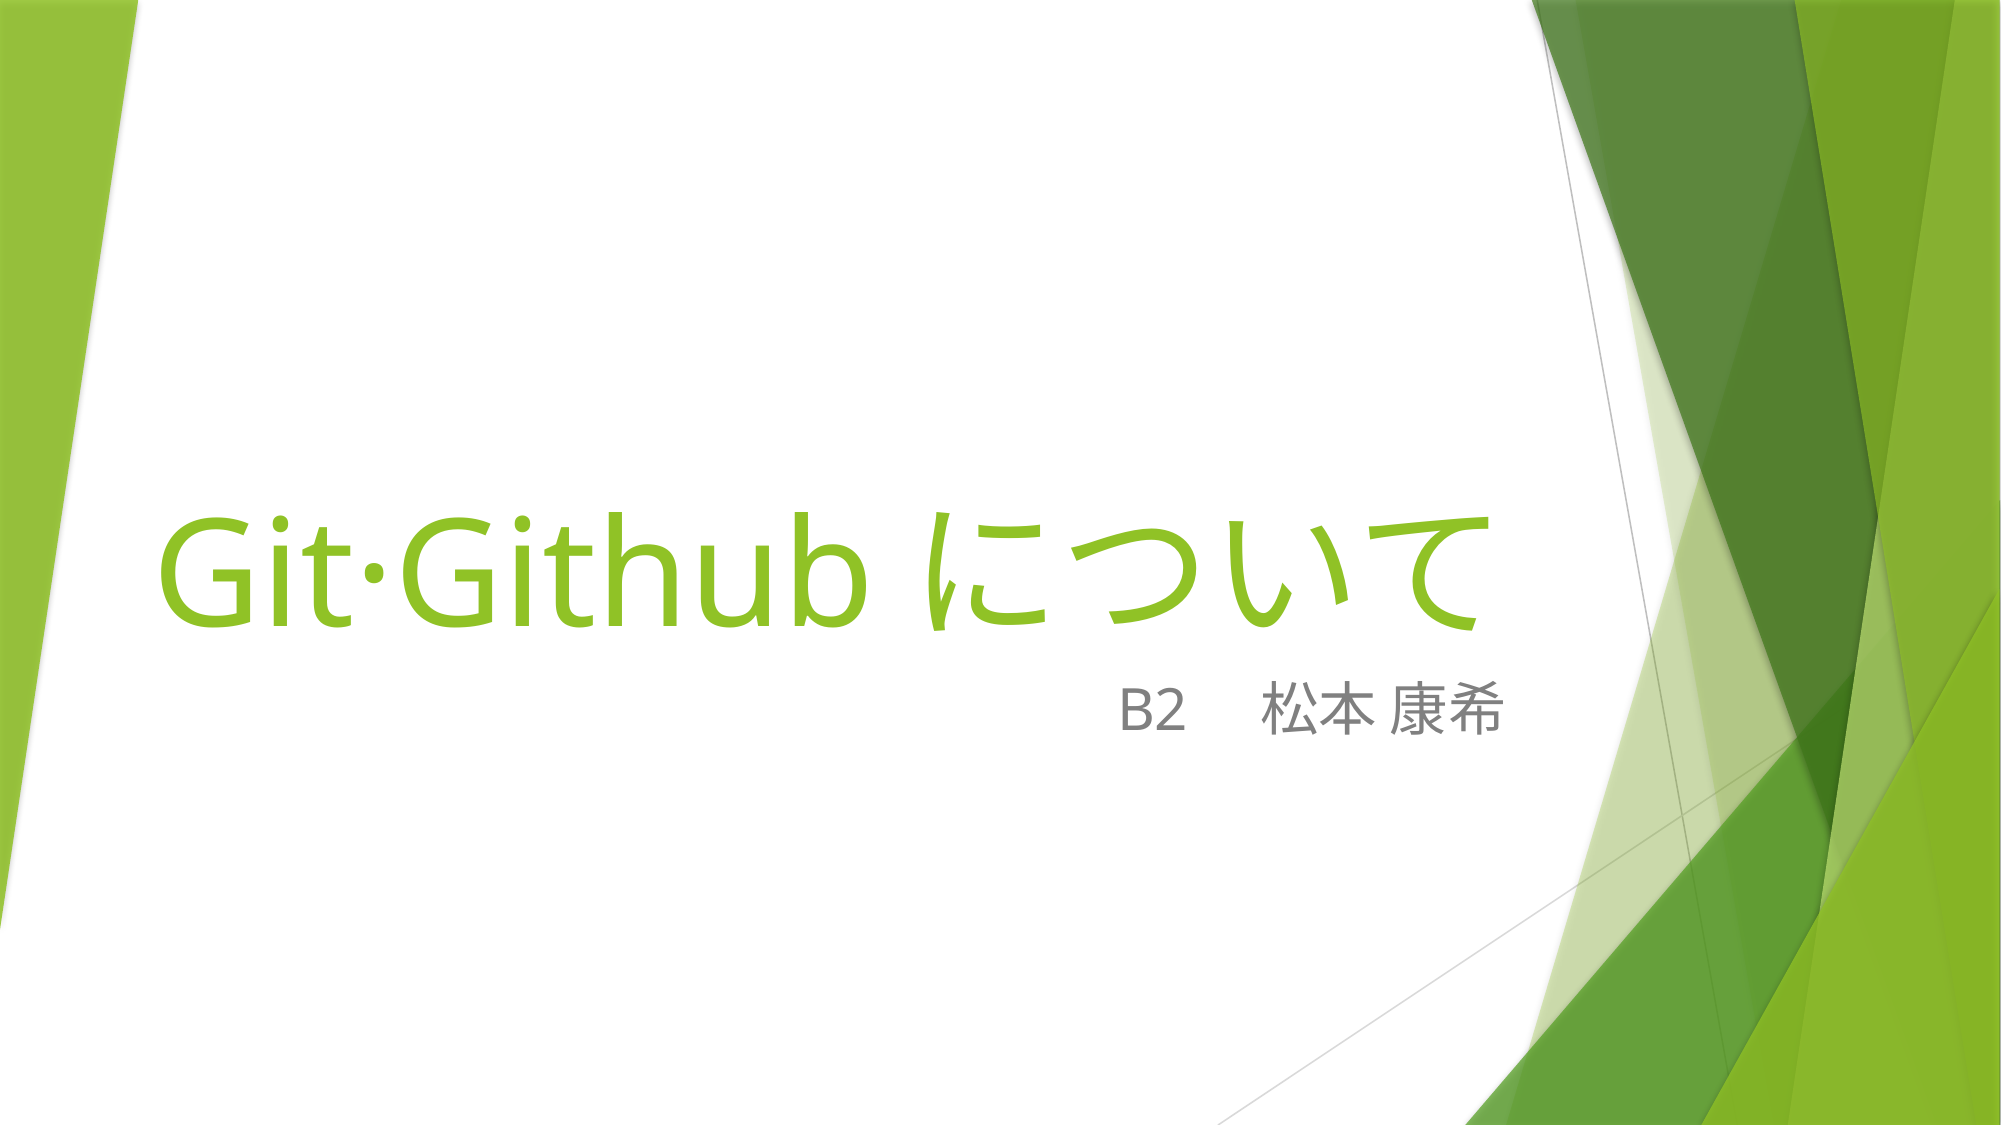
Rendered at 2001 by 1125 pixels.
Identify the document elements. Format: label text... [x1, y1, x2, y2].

title Git·Githubについて [0, 394, 1522, 665]
subtitle B2 松本 康希 [247, 664, 1522, 845]
